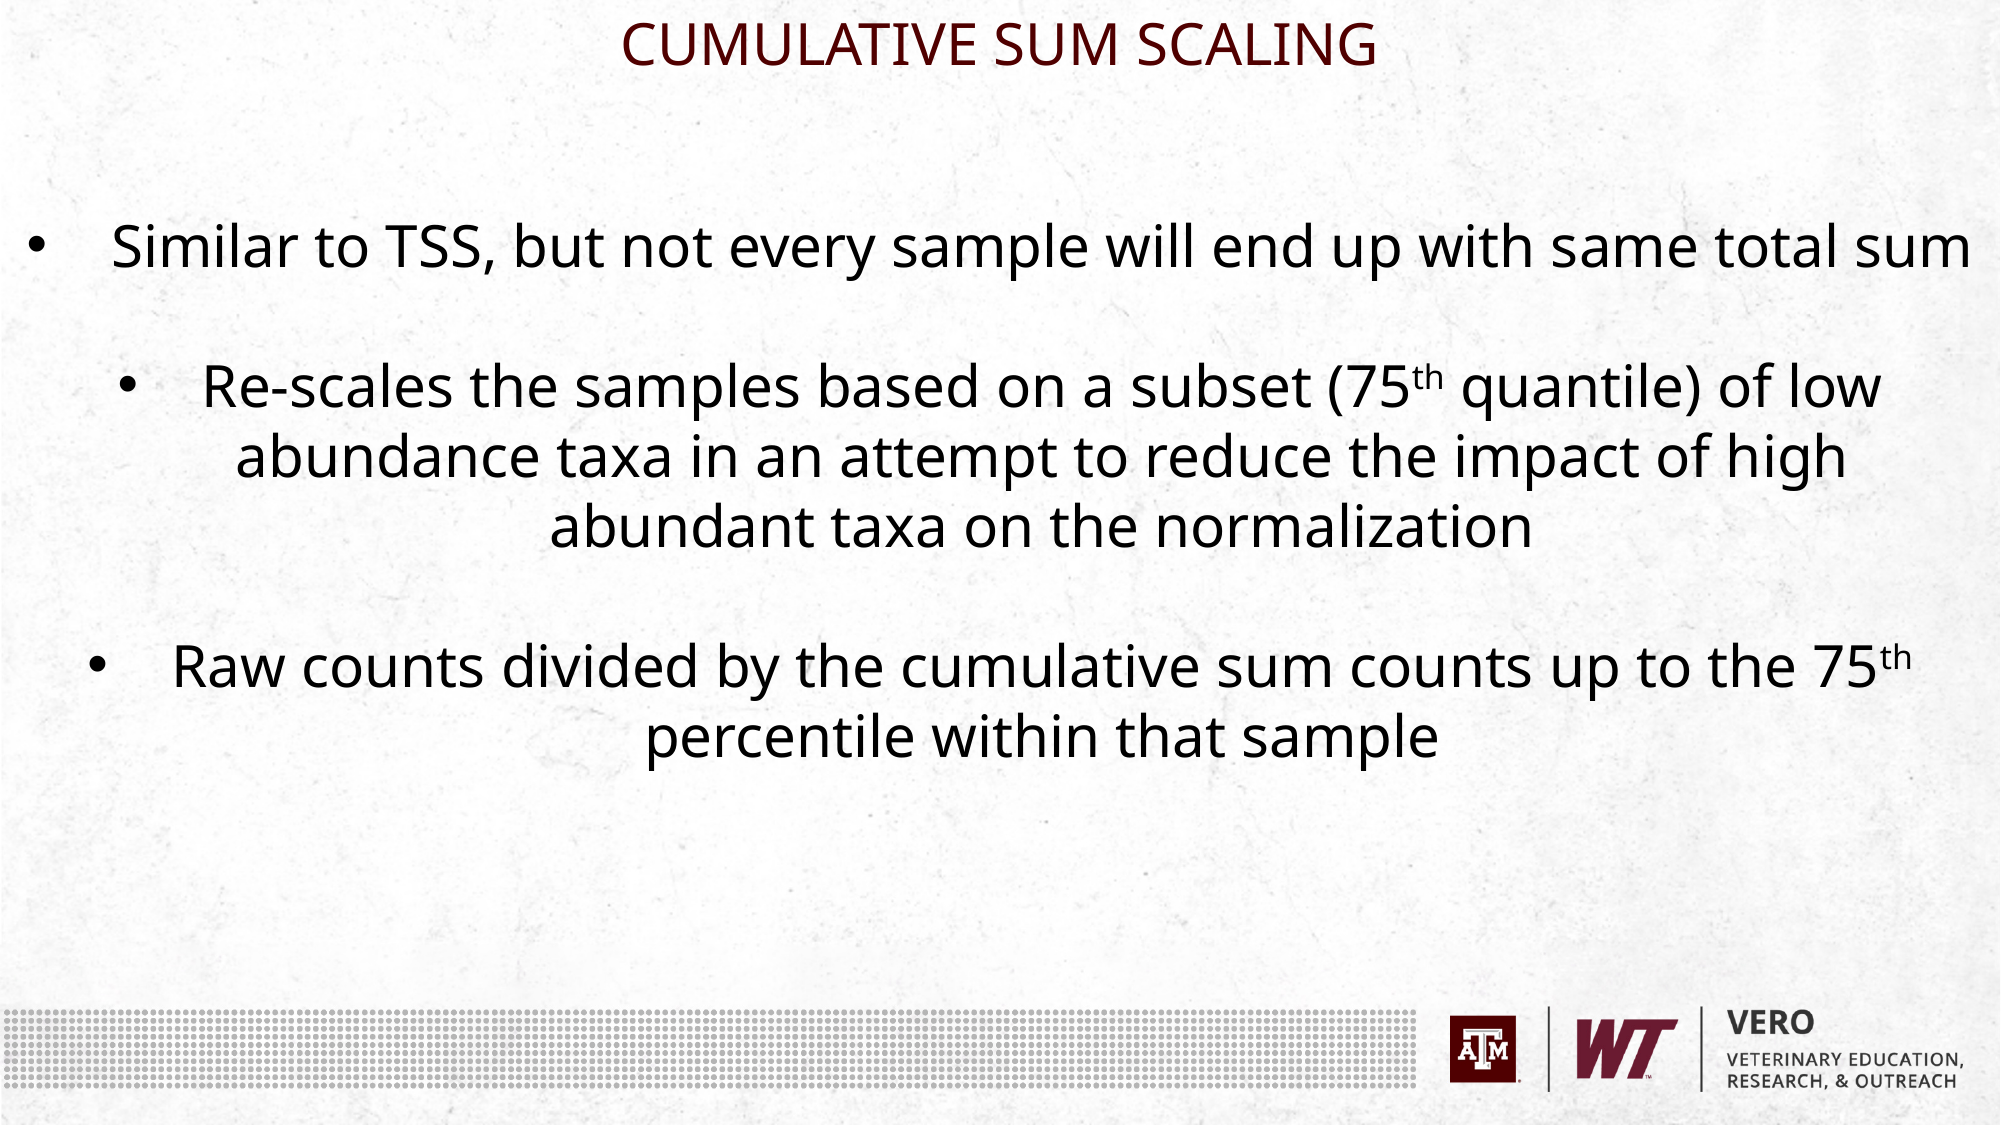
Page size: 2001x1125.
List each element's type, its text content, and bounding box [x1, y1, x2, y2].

picture [0, 0, 2001, 1125]
text_box Similar to TSS, but not every sample will end up with same total sum Re-scales the samples based on a subset (75th quantile) of low abundance taxa in an attempt to reduce the impact of high abundant taxa on the normalization Raw counts divided by the cumulative sum counts up to the 75th percentile within that sample [0, 201, 2000, 916]
text_box CUMULATIVE SUM SCALING [0, 0, 2000, 85]
